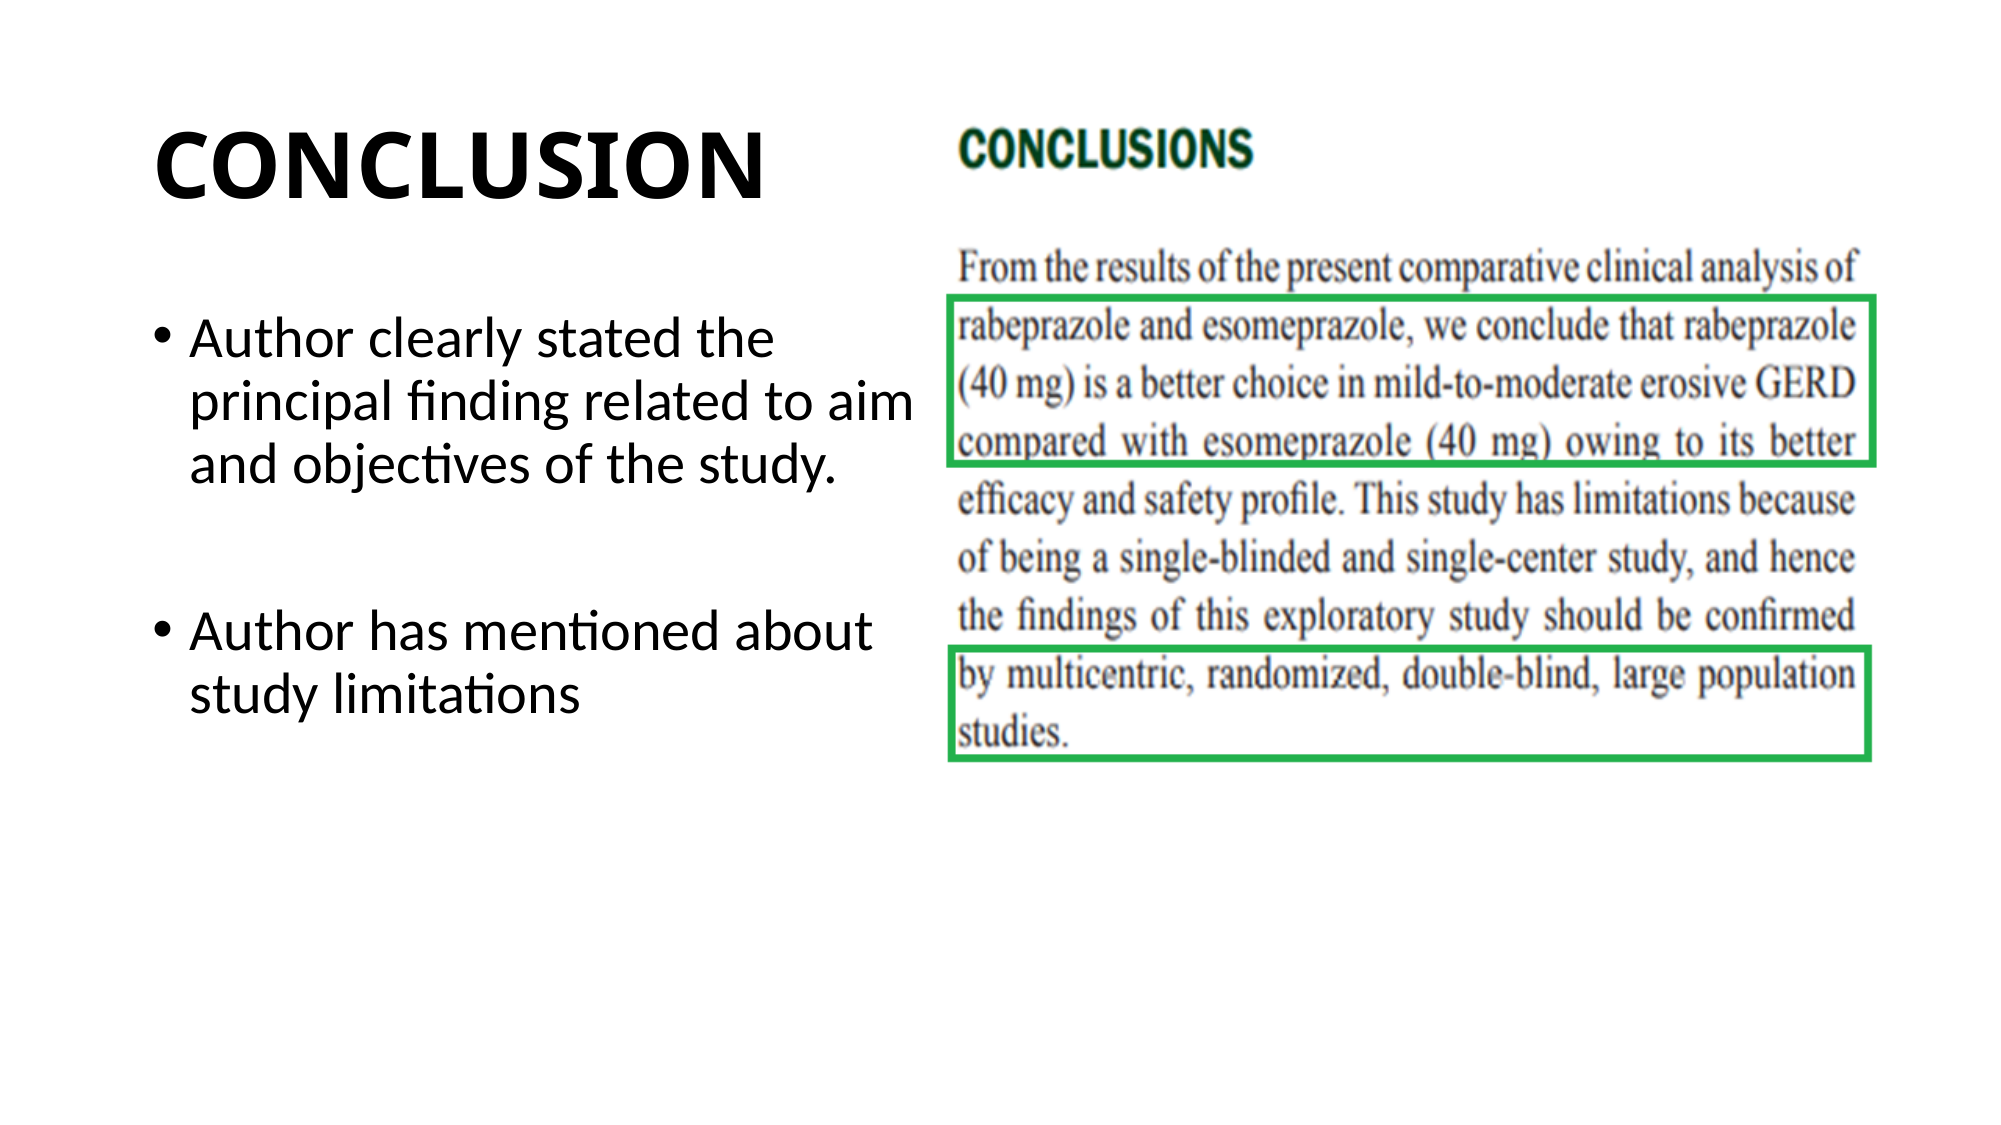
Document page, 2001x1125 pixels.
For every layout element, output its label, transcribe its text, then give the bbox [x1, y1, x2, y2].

picture [933, 111, 1891, 789]
title CONCLUSION [137, 59, 1863, 278]
list Author clearly stated the principal finding related to aim and objectives of the study. Author has mentioned about study limitations [137, 299, 948, 1014]
